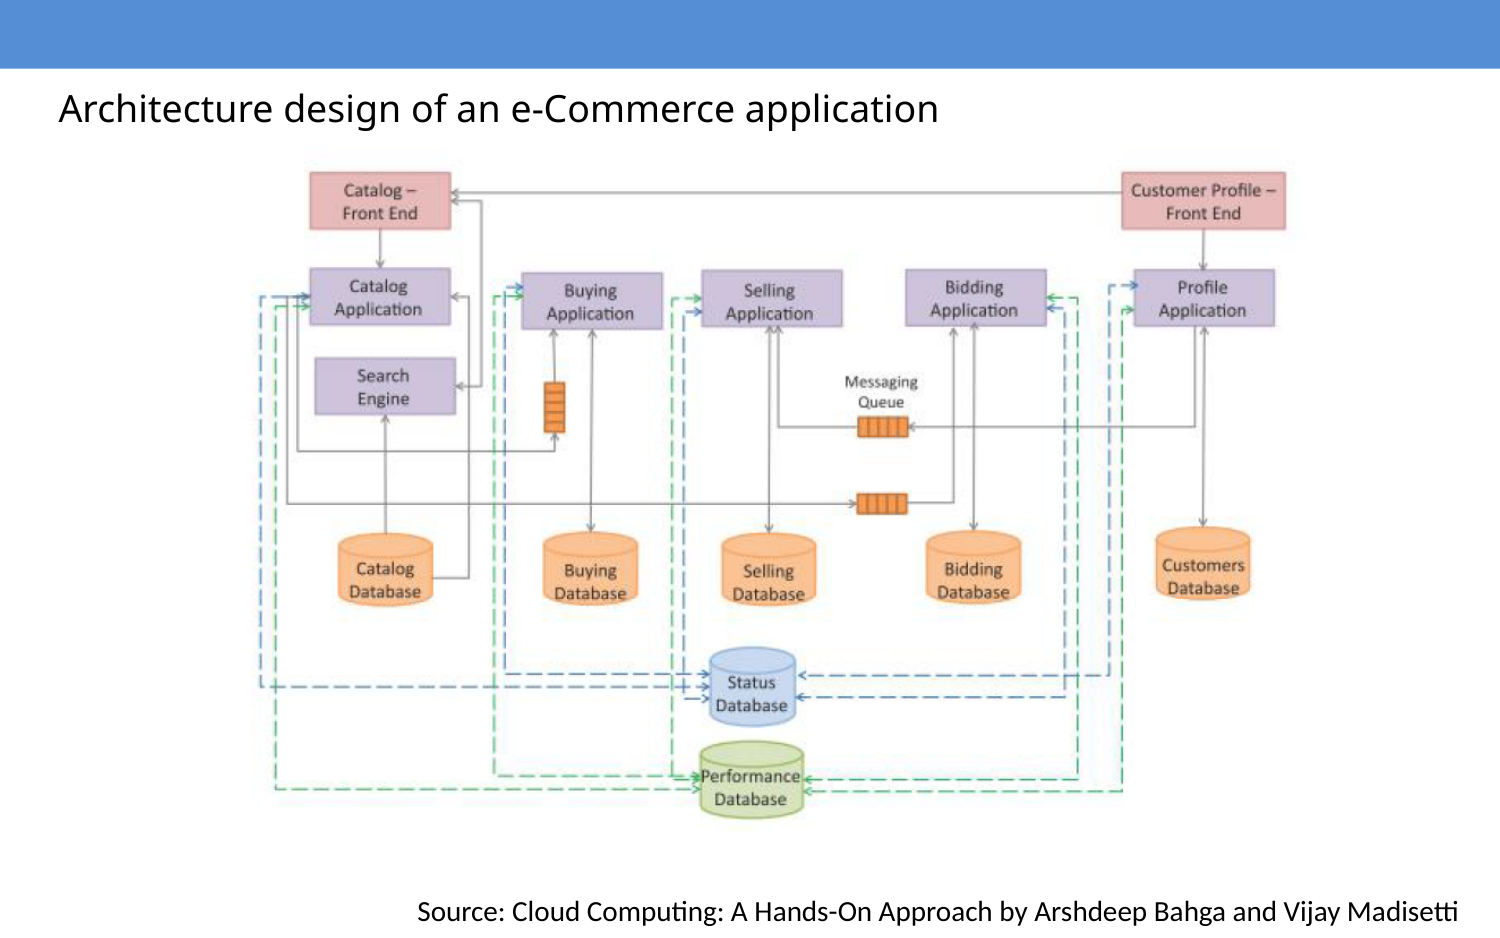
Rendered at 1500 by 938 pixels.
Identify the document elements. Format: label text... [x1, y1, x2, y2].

picture [224, 146, 1327, 838]
text_box [0, 0, 1500, 69]
text_box Source: Cloud Computing: A Hands-On Approach by Arshdeep Bahga and Vijay Madisetti [402, 884, 1500, 935]
text_box Architecture design of an e-Commerce application [43, 77, 1075, 138]
